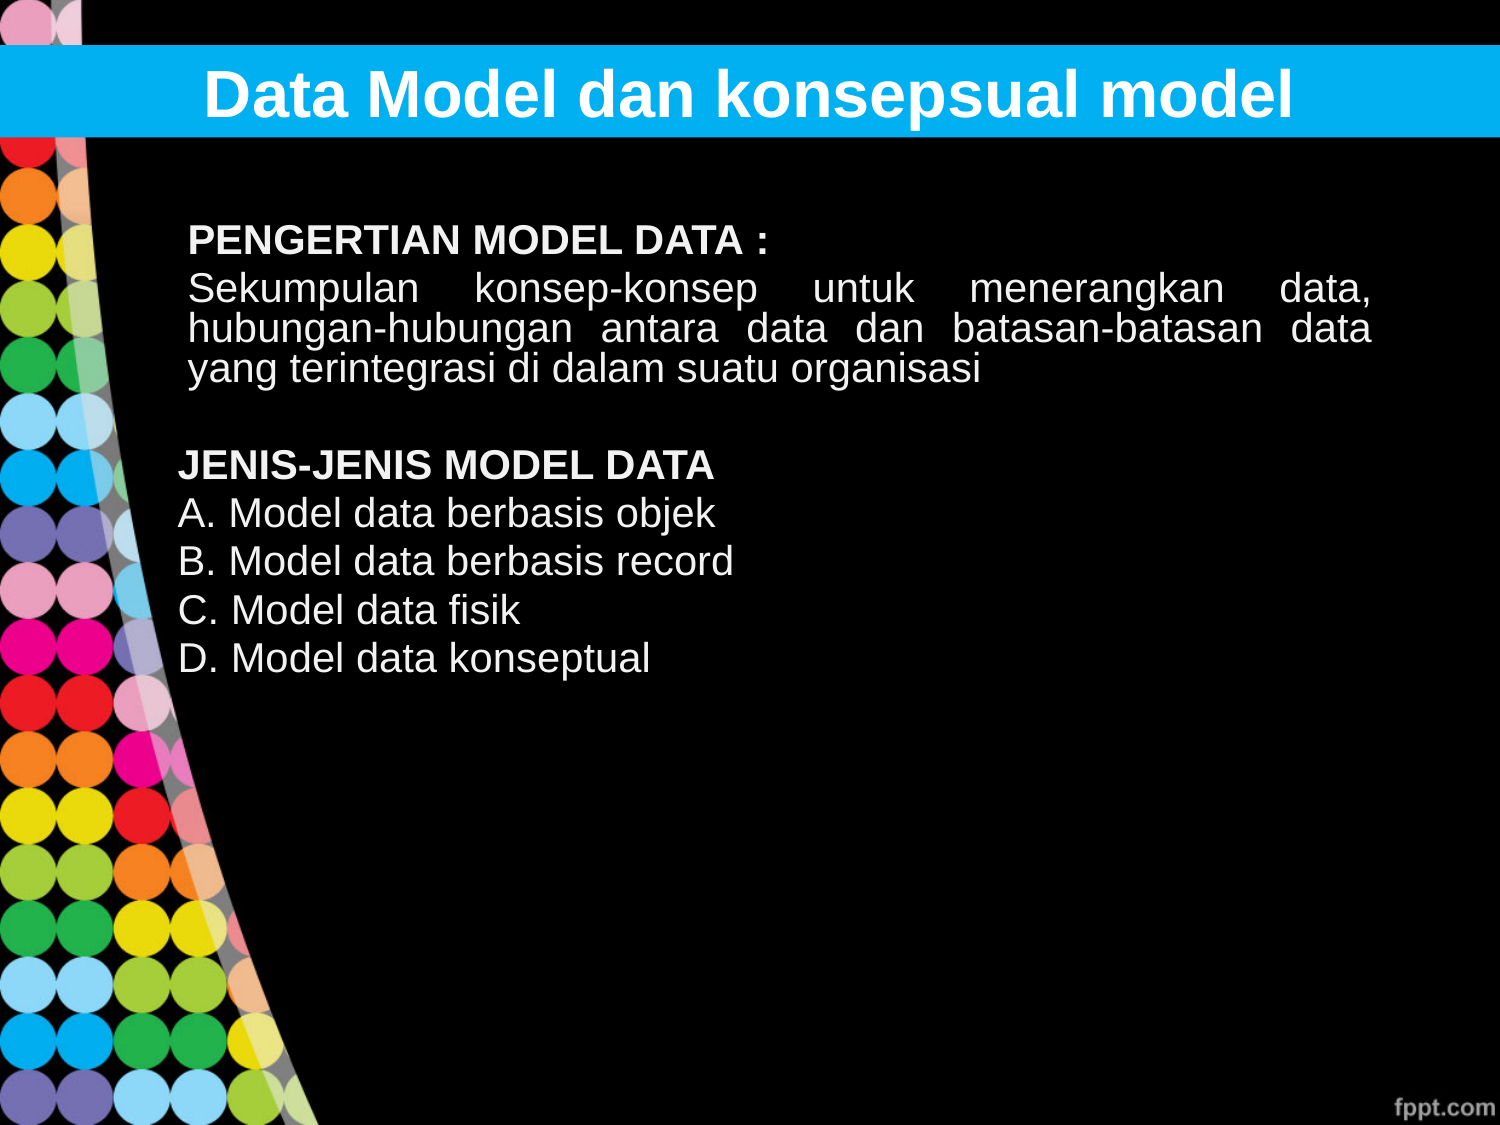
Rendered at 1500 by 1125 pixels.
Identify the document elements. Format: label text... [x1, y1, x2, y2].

picture [0, 0, 1500, 44]
title Data Model dan konsepsual model [0, 44, 1500, 138]
list PENGERTIAN MODEL DATA : Sekumpulan konsep-konsep untuk menerangkan data, hubungan-hubungan antara data dan batasan-batasan data yang terintegrasi di dalam suatu organisasi JENIS-JENIS MODEL DATA A. Model data berbasis objek B. Model data berbasis record C. Model data fisik D. Model data konseptual [162, 174, 1388, 1013]
picture [0, 138, 1500, 1125]
